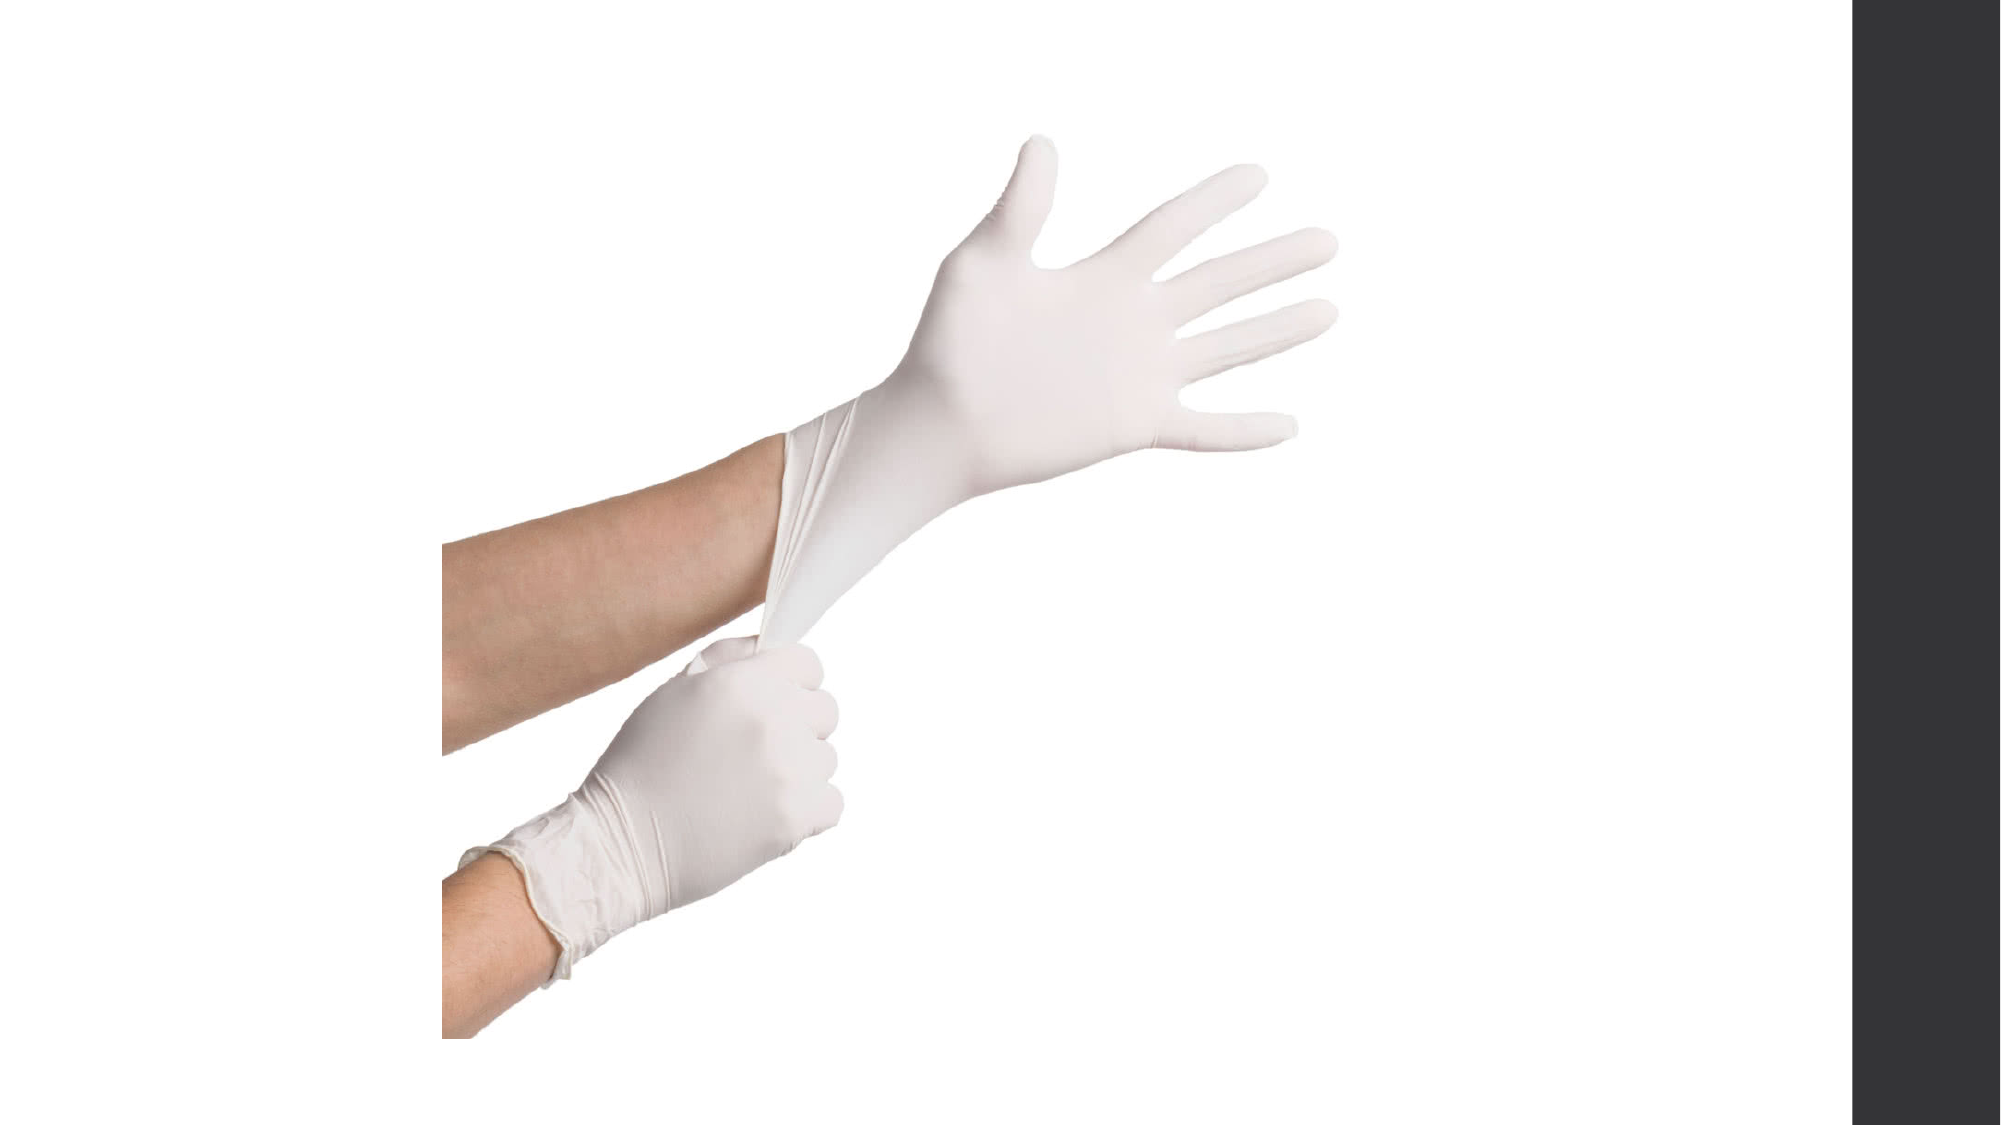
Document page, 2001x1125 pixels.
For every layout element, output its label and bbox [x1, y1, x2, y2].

picture [442, 116, 1365, 1039]
